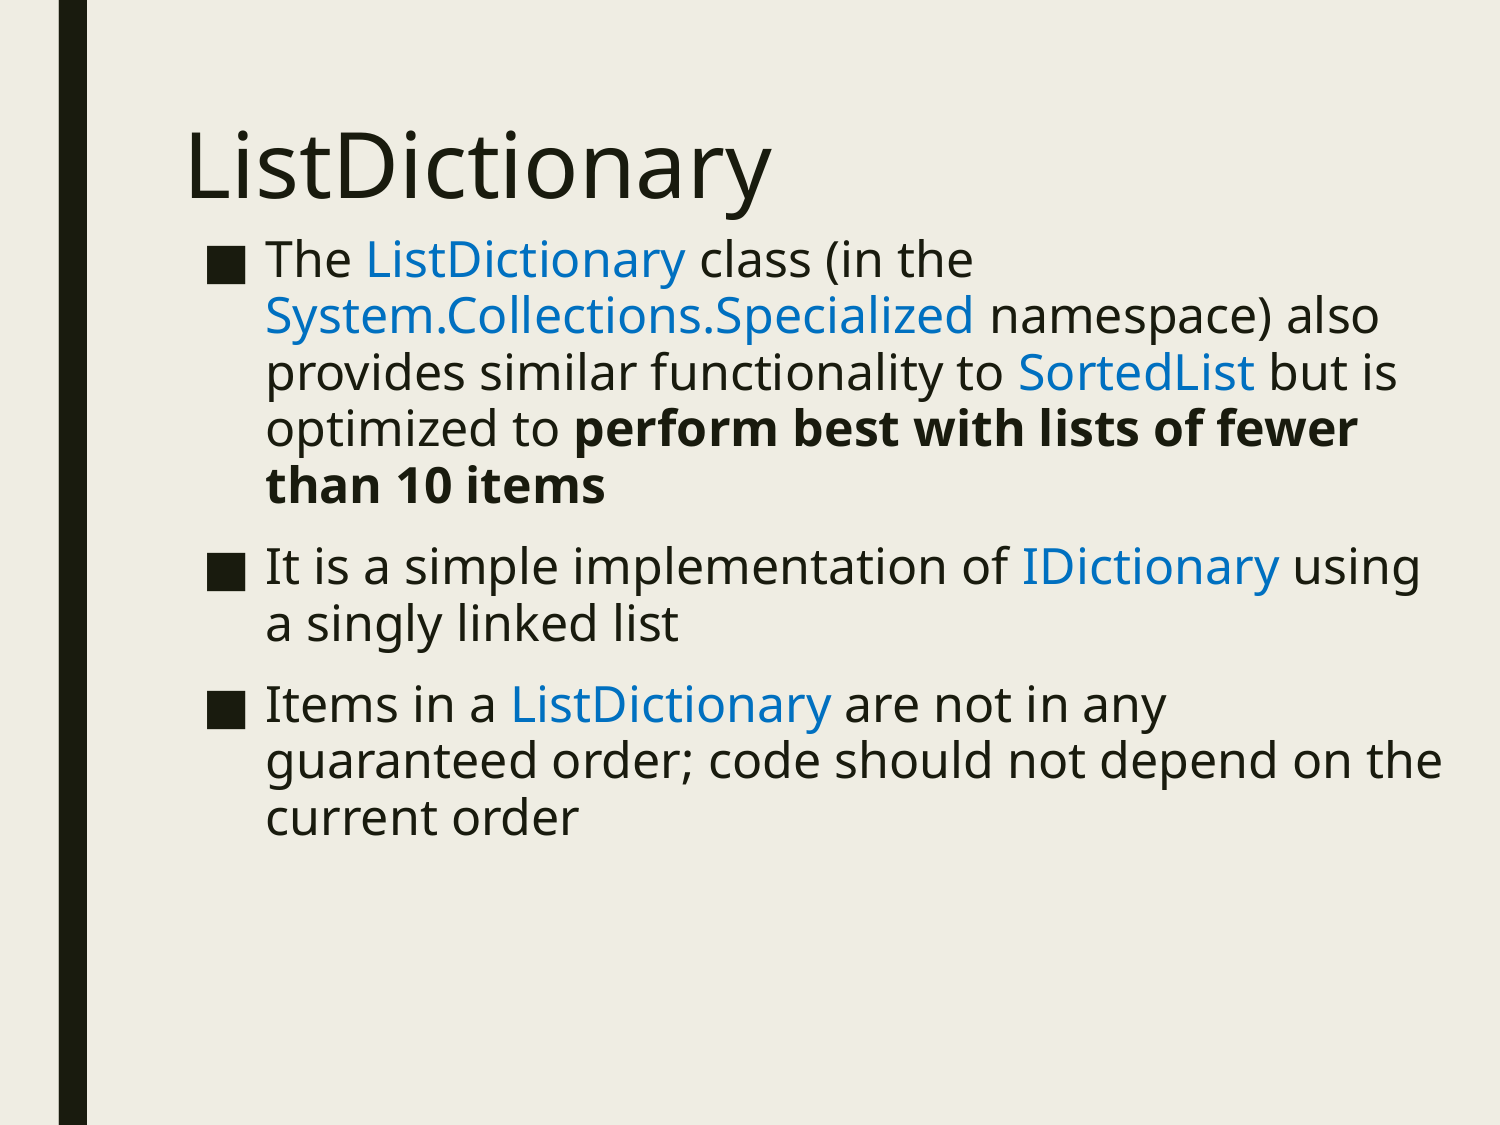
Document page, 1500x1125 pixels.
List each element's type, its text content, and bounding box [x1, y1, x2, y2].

title ListDictionary [168, 112, 1351, 357]
list The ListDictionary class (in the System.Collections.Specialized namespace) also provides similar functionality to SortedList but is optimized to perform best with lists of fewer than 10 items It is a simple implementation of IDictionary using a singly linked list Items in a ListDictionary are not in any guaranteed order; code should not depend on the current order [187, 224, 1466, 1025]
